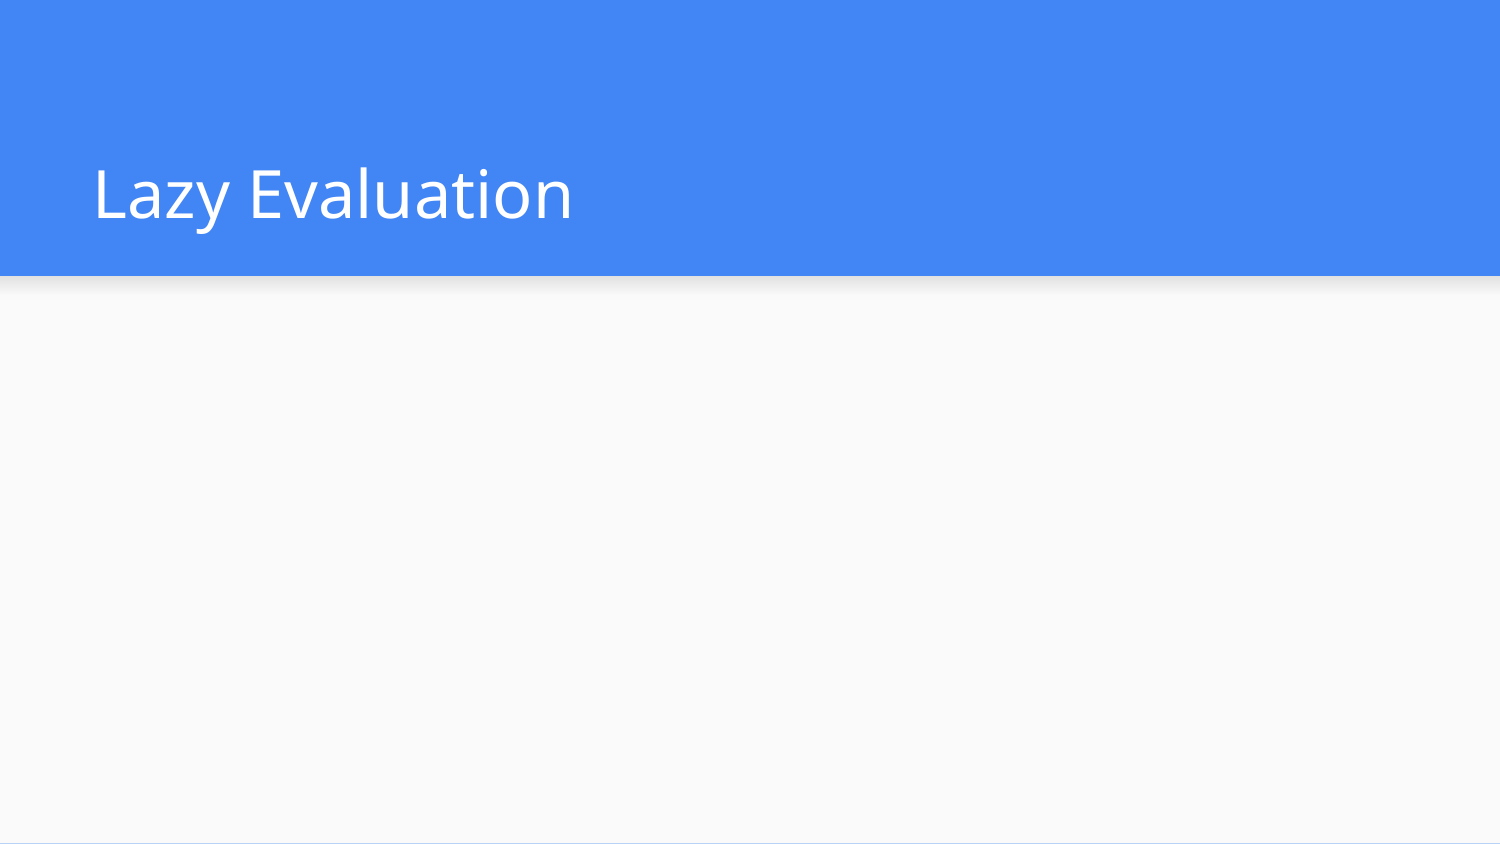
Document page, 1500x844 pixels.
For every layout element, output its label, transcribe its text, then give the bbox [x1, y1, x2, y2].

title Lazy Evaluation [77, 121, 1427, 248]
